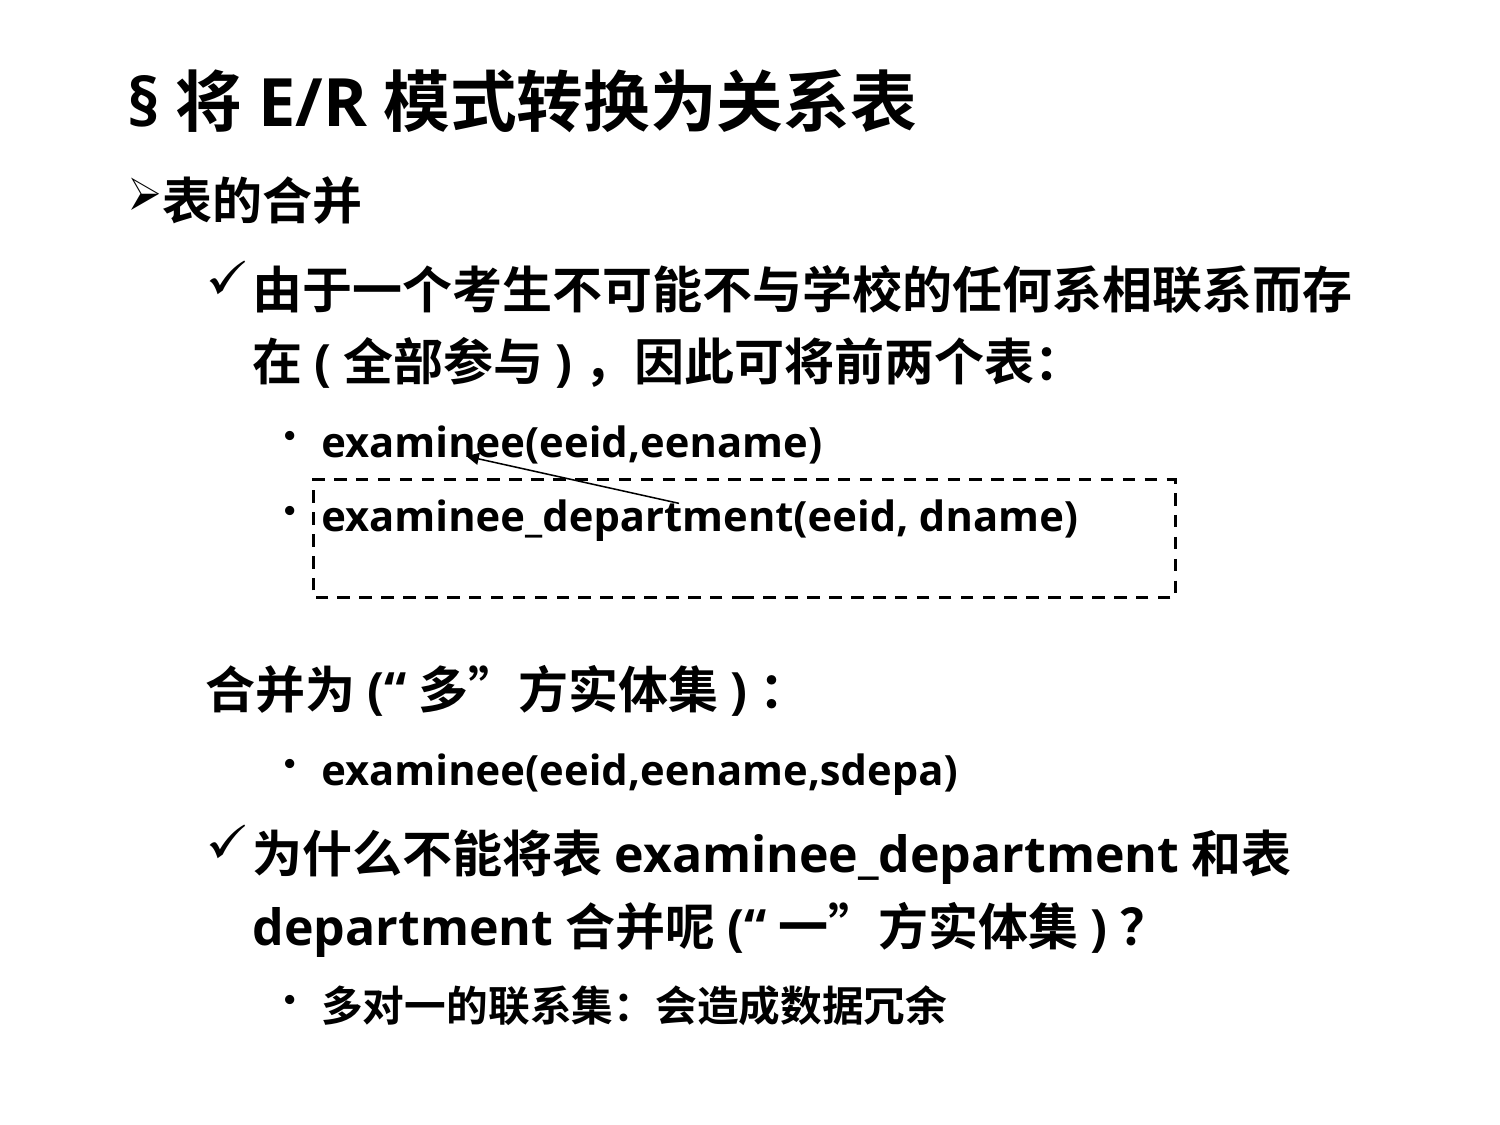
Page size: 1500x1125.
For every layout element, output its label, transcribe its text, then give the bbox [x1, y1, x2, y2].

text_box [466, 452, 680, 504]
text_box §将E/R模式转换为关系表 [112, 24, 1388, 175]
text_box 表的合并 由于一个考生不可能不与学校的任何系相联系而存在(全部参与)，因此可将前两个表： examinee(eeid,eename) examinee_department(eeid, dname) 合并为(“多”方实体集)： examinee(eeid,eename,sdepa) 为什么不能将表examinee_department和表department合并呢(“一”方实体集)？ 多对一的联系集：会造成数据冗余 [112, 175, 1388, 1038]
